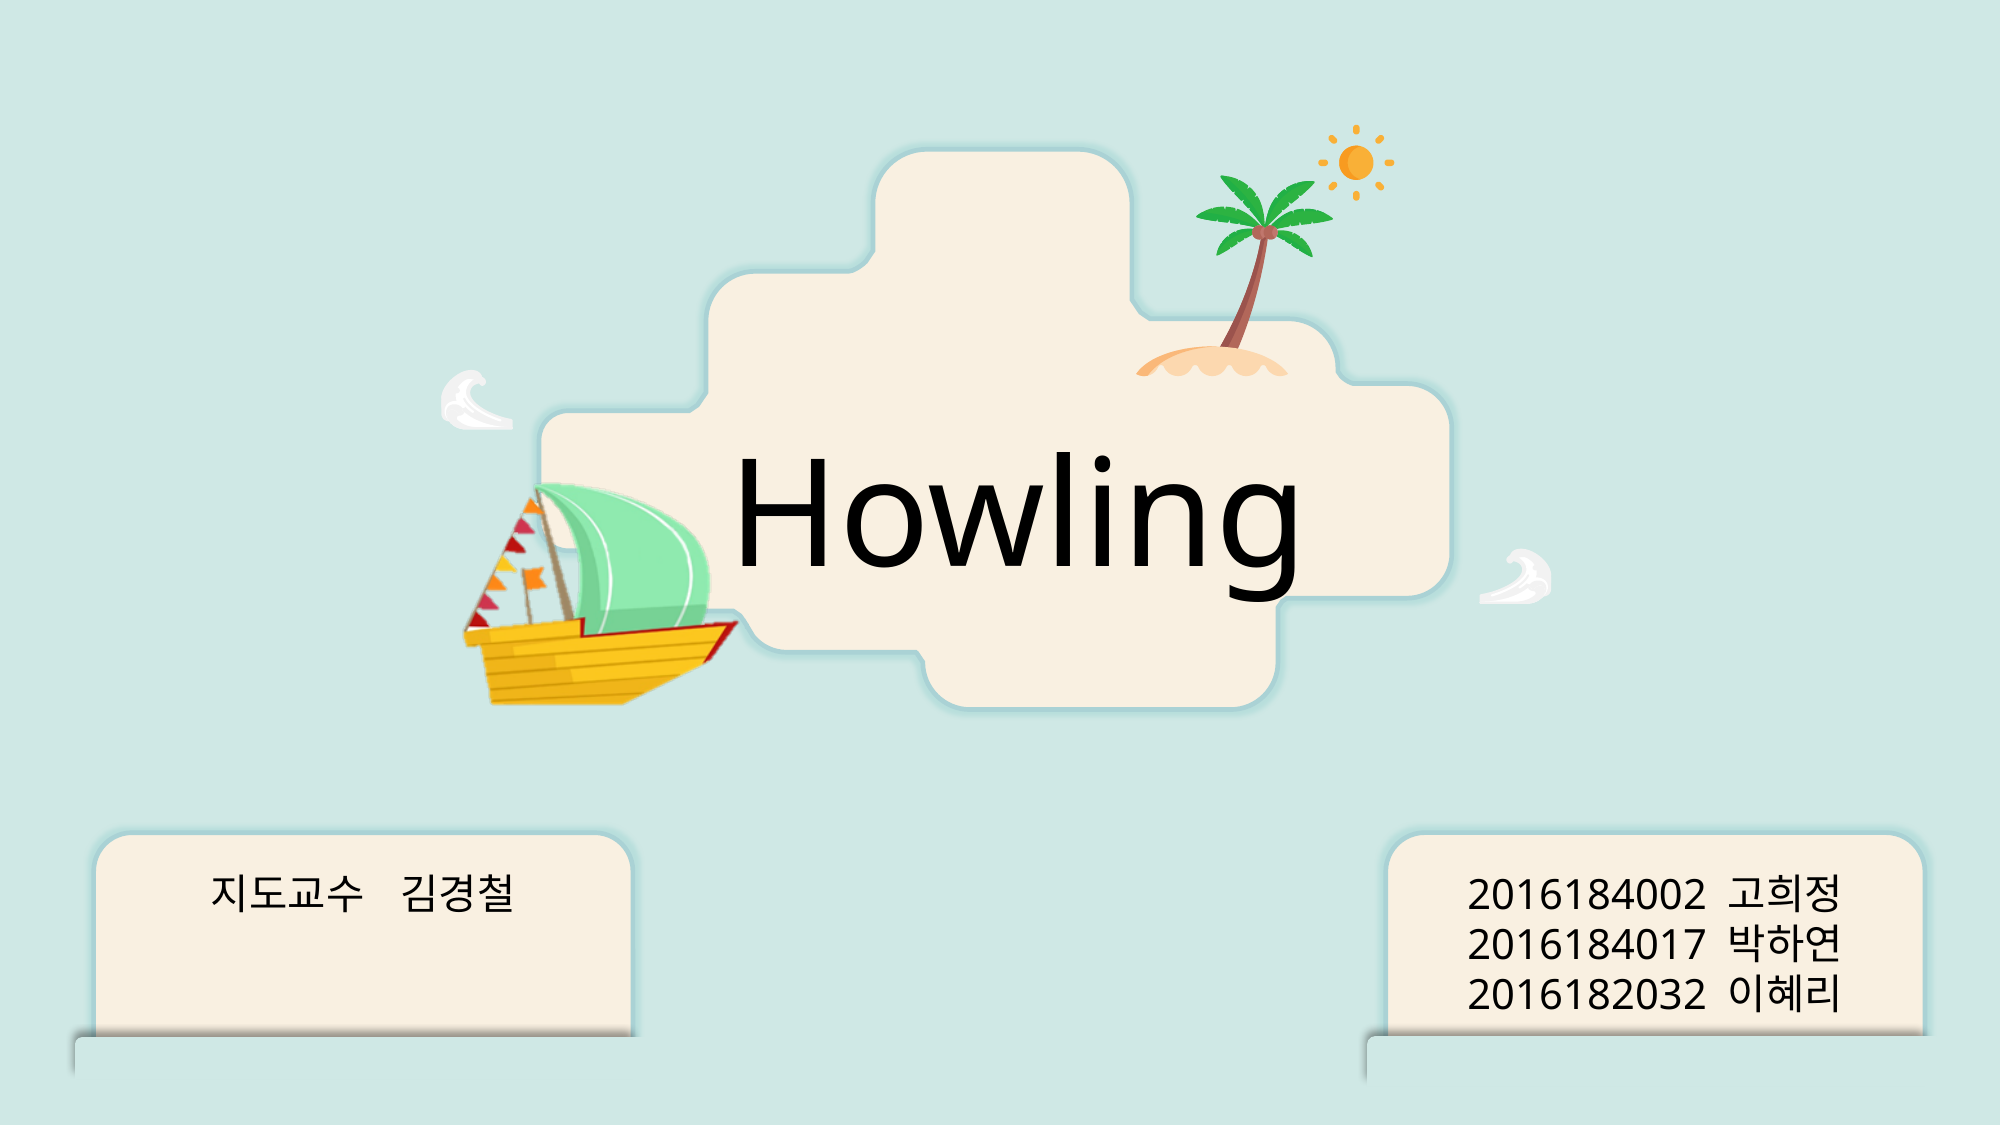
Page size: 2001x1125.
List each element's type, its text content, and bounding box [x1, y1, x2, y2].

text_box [1479, 548, 1552, 604]
text_box [705, 148, 1126, 318]
text_box [539, 409, 670, 431]
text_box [1120, 175, 1333, 382]
text_box [1366, 382, 1453, 600]
text_box [777, 604, 1282, 711]
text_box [1318, 124, 1395, 201]
picture [424, 431, 777, 760]
text_box Howling [670, 318, 1366, 604]
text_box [1367, 832, 1944, 1086]
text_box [74, 832, 652, 1080]
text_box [441, 369, 513, 430]
